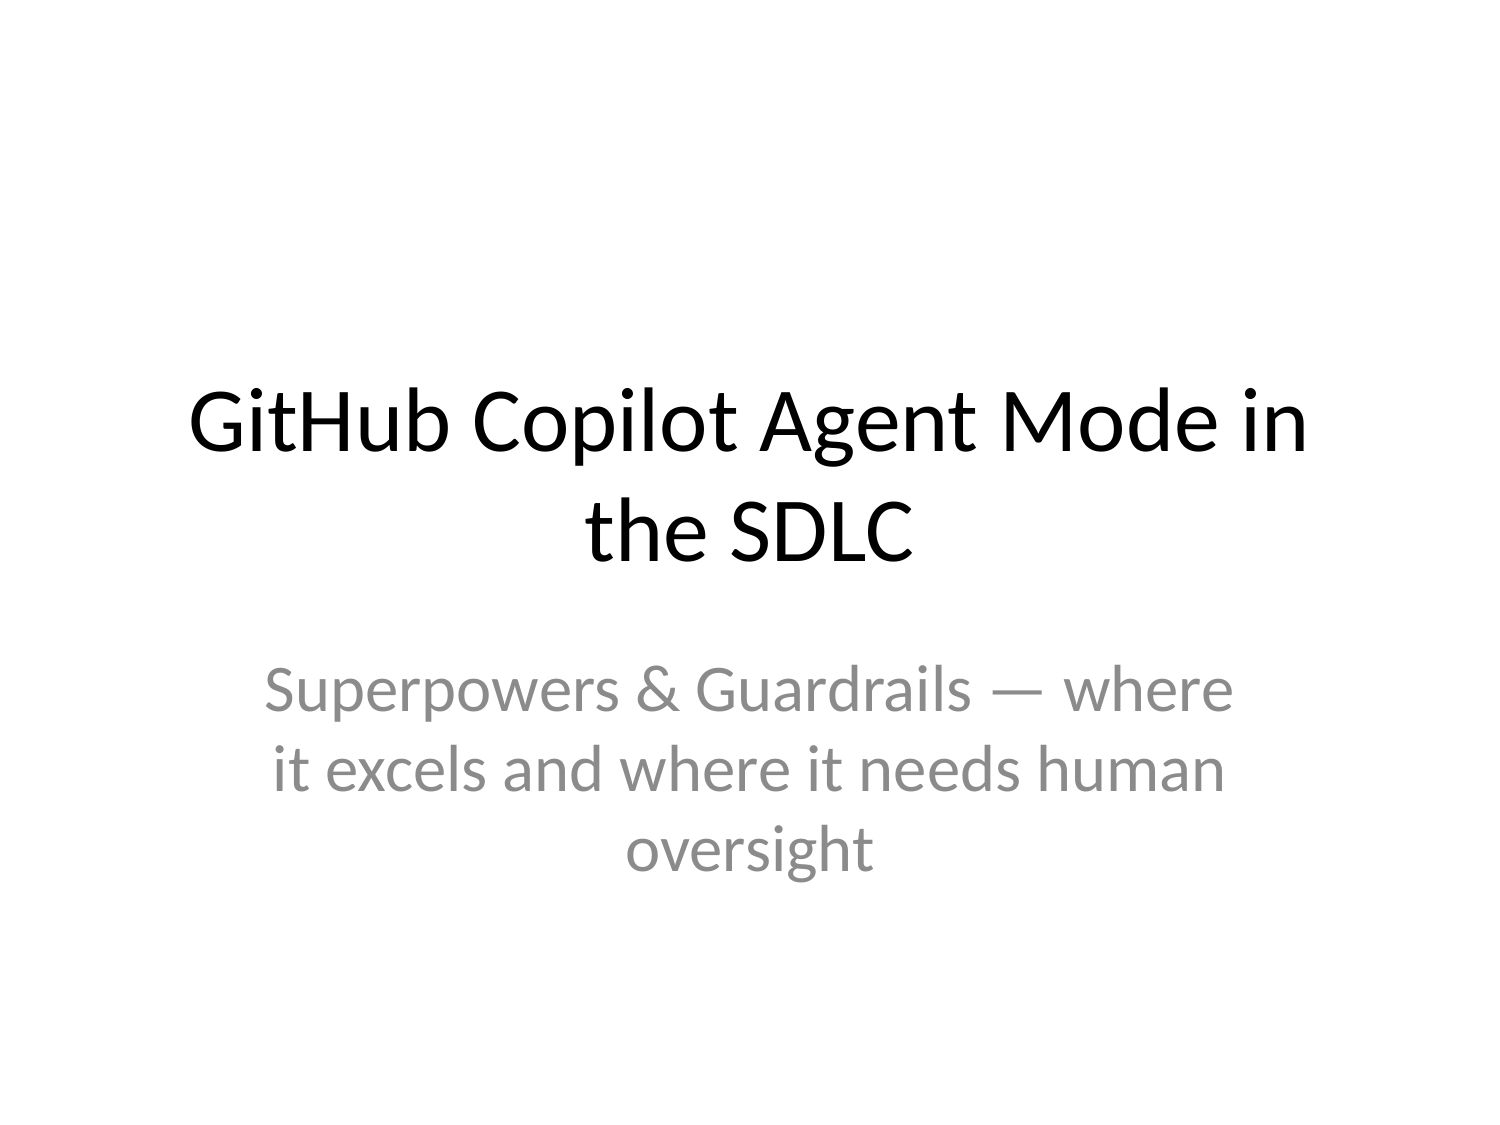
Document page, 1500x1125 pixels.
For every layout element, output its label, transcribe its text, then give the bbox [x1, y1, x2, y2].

title GitHub Copilot Agent Mode in the SDLC [112, 349, 1388, 591]
subtitle Superpowers & Guardrails — where it excels and where it needs human oversight [225, 637, 1275, 925]
